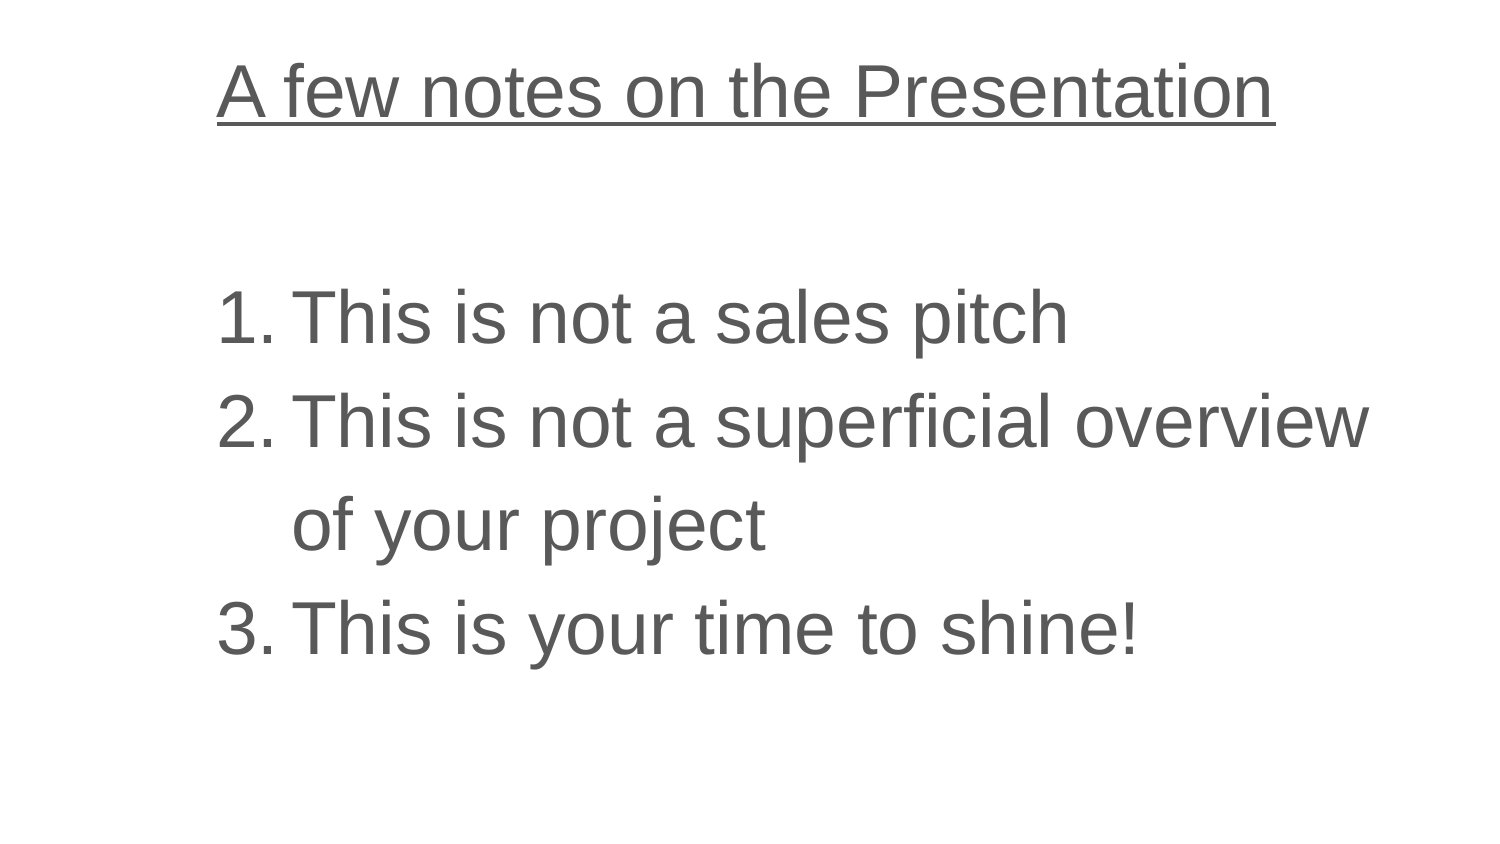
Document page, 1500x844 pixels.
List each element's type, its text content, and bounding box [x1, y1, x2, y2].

list A few notes on the Presentation [144, 14, 1348, 233]
list This is not a sales pitch This is not a superficial overview of your project This is your time to shine! [201, 240, 1449, 523]
